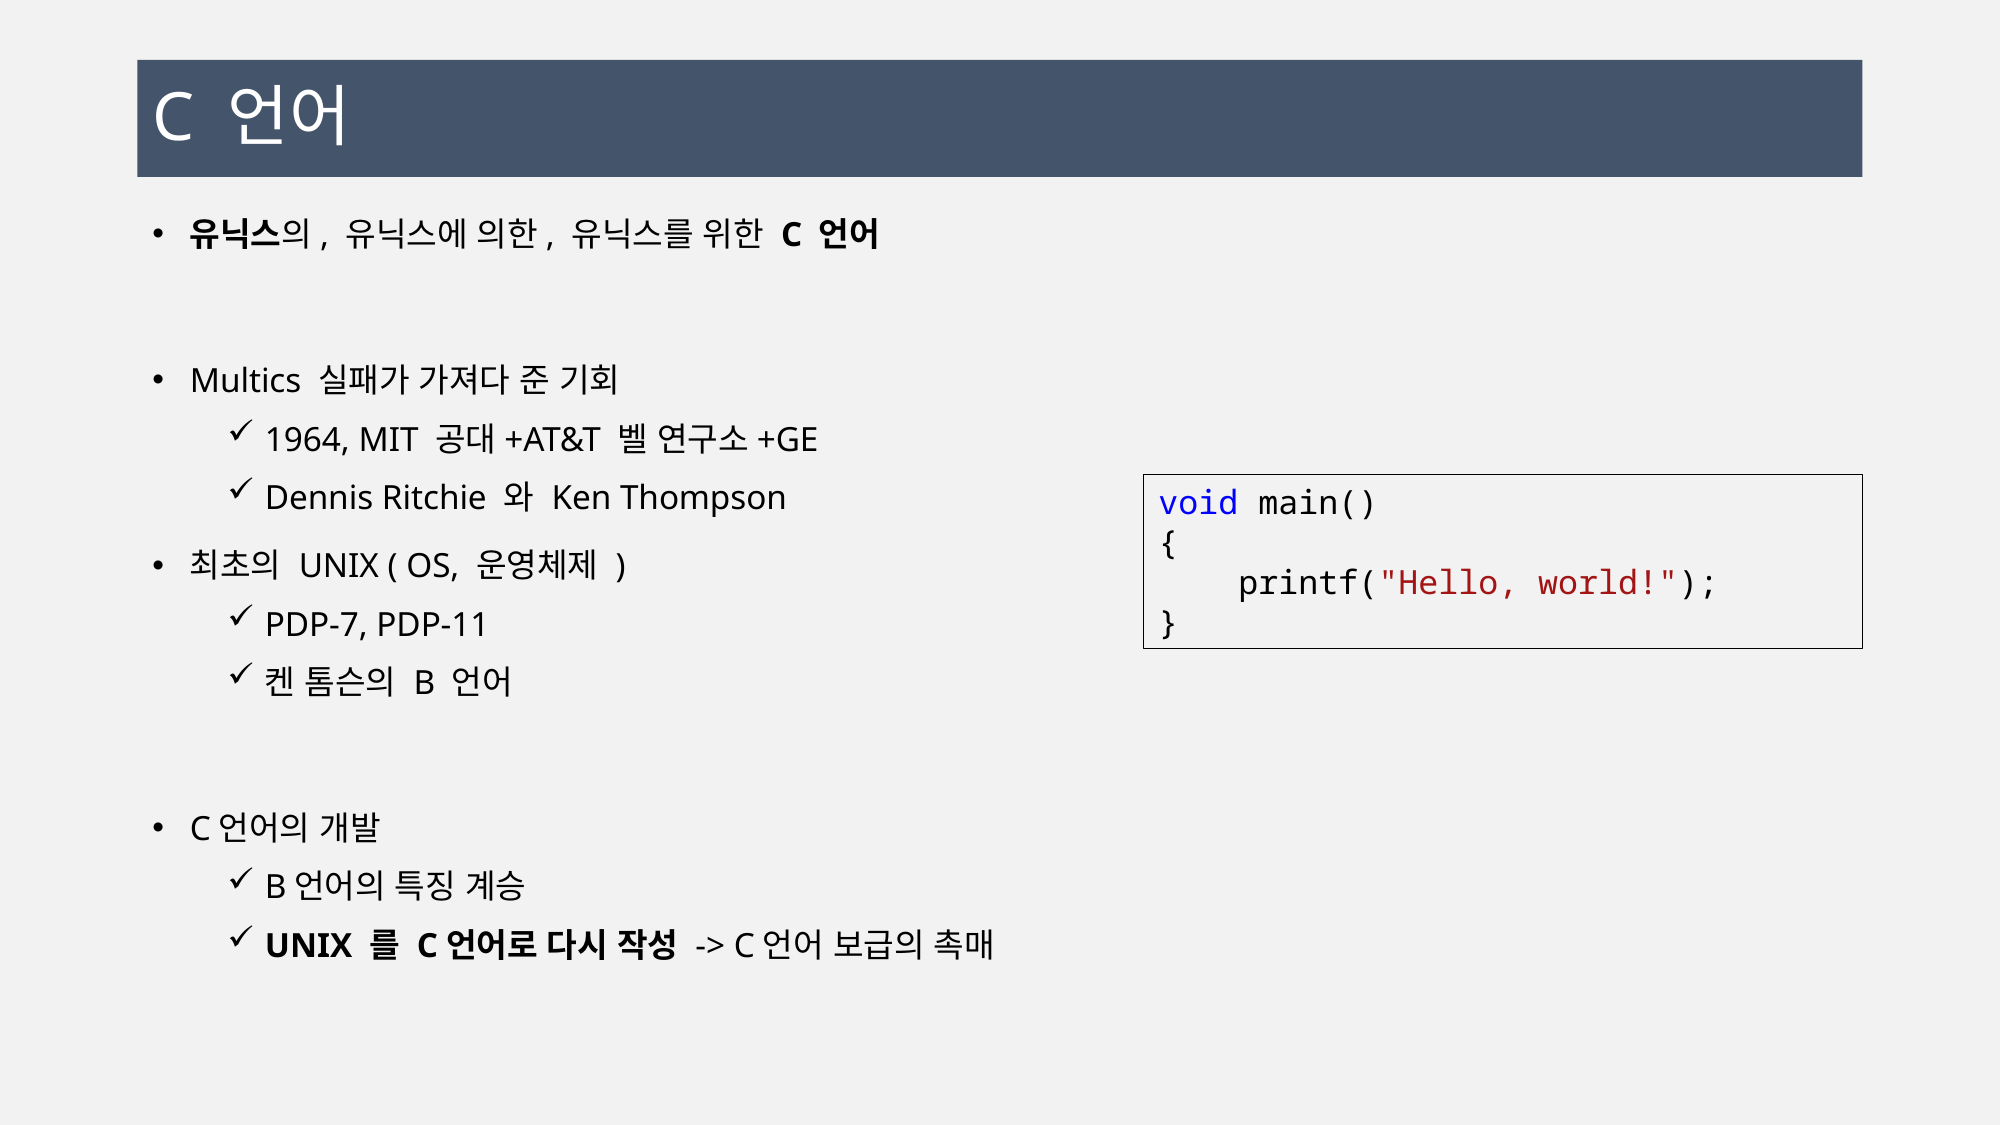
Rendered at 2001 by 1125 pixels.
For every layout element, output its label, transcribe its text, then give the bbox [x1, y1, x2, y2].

text_box void main() { printf("Hello, world!"); } [1143, 474, 1863, 649]
list 유닉스의, 유닉스에 의한, 유닉스를 위한 C 언어 Multics 실패가 가져다 준 기회 1964, MIT 공대+AT&T 벨 연구소+GE Dennis Ritchie 와 Ken Thompson 최초의 UNIX ( OS, 운영체제 ) PDP-7, PDP-11 켄 톰슨의 B 언어 C언어의 개발 B언어의 특징 계승 UNIX 를 C언어로 다시 작성 -> C언어 보급의 촉매 [137, 197, 1863, 1040]
title C 언어 [137, 59, 1863, 177]
